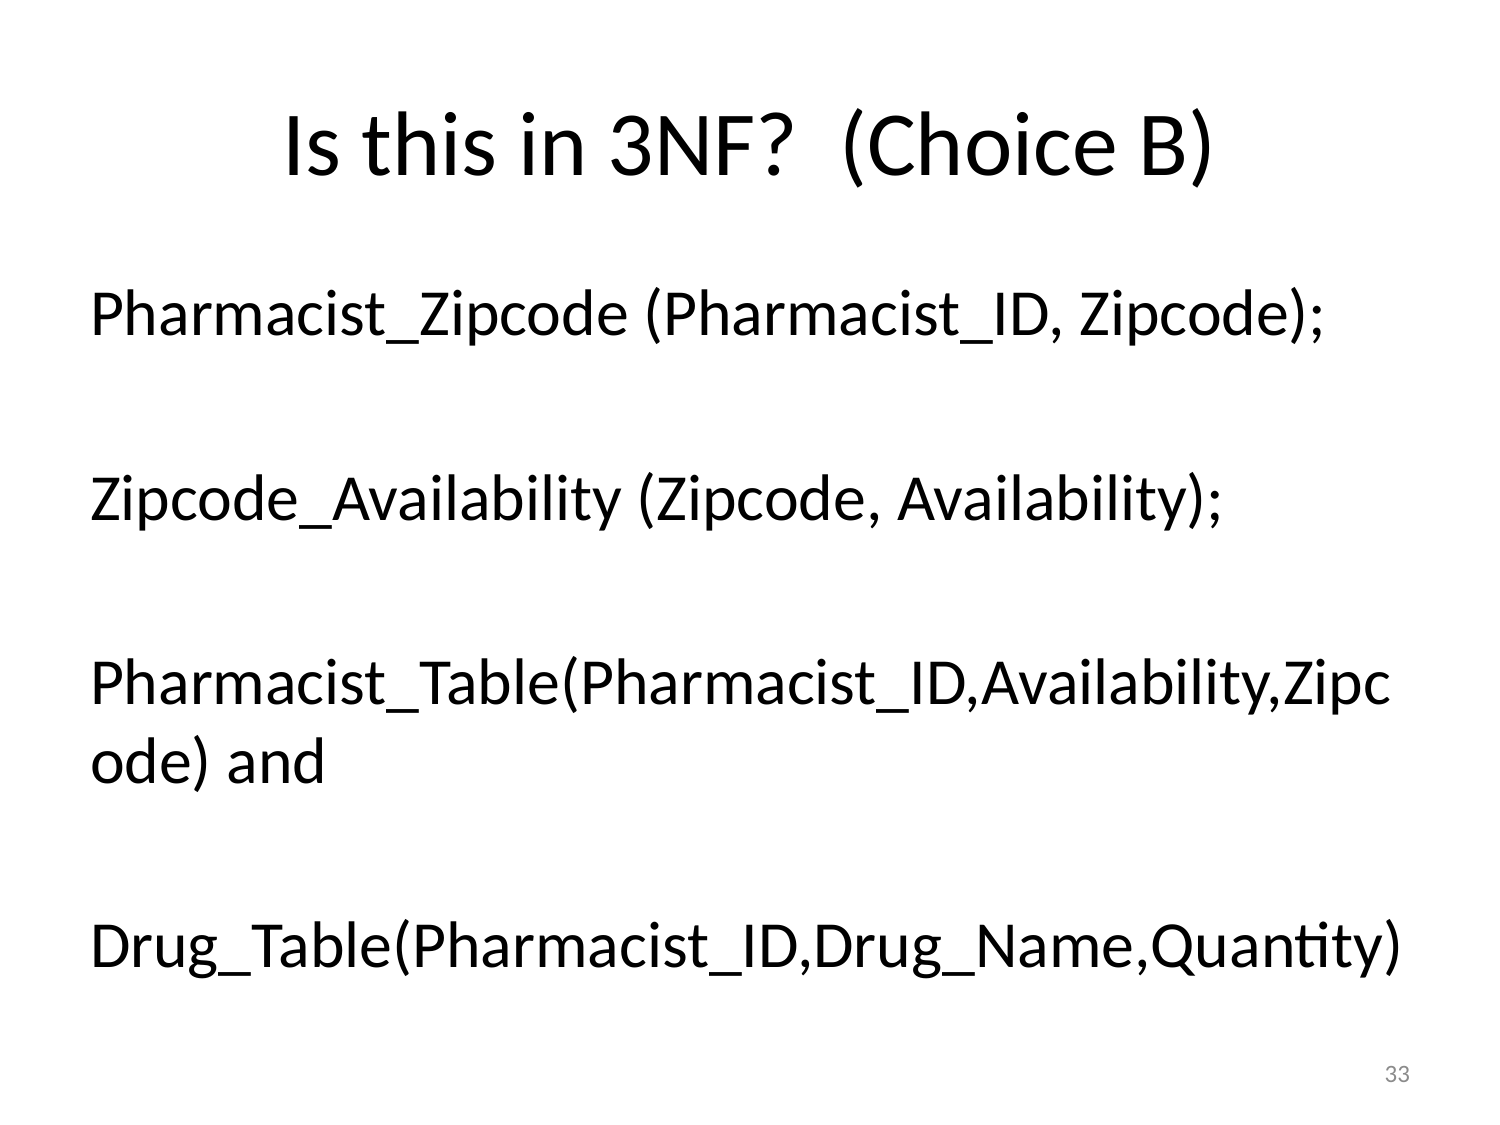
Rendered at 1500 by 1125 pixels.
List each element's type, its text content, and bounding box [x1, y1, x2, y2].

title Is this in 3NF? (Choice B) [75, 45, 1425, 233]
list Pharmacist_Zipcode (Pharmacist_ID, Zipcode); Zipcode_Availability (Zipcode, Availability); Pharmacist_Table(Pharmacist_ID,Availability,Zipcode) and Drug_Table(Pharmacist_ID,Drug_Name,Quantity) [75, 262, 1425, 1005]
slide_number 33 [1074, 1042, 1425, 1103]
